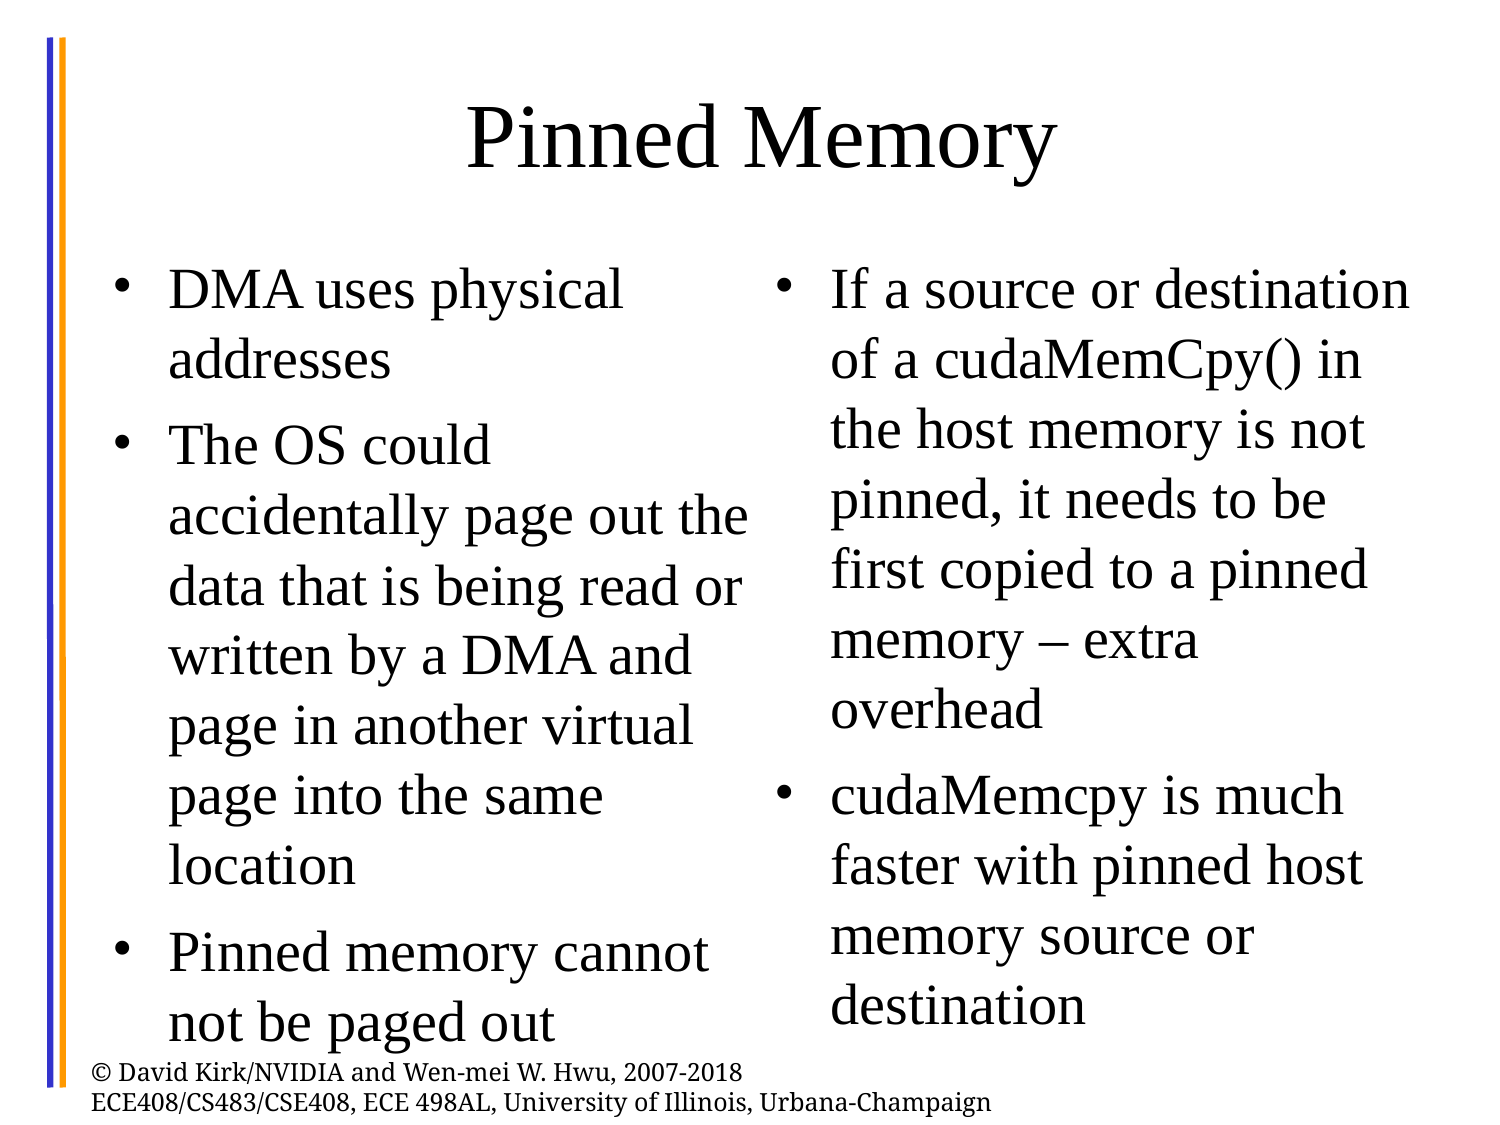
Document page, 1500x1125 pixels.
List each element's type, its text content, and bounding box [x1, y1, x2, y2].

list If a source or destination of a cudaMemCpy() in the host memory is not pinned, it needs to be first copied to a pinned memory – extra overhead cudaMemcpy is much faster with pinned host memory source or destination [774, 249, 1413, 1000]
title Pinned Memory [112, 37, 1413, 225]
list DMA uses physical addresses The OS could accidentally page out the data that is being read or written by a DMA and page in another virtual page into the same location Pinned memory cannot not be paged out [112, 249, 750, 1000]
